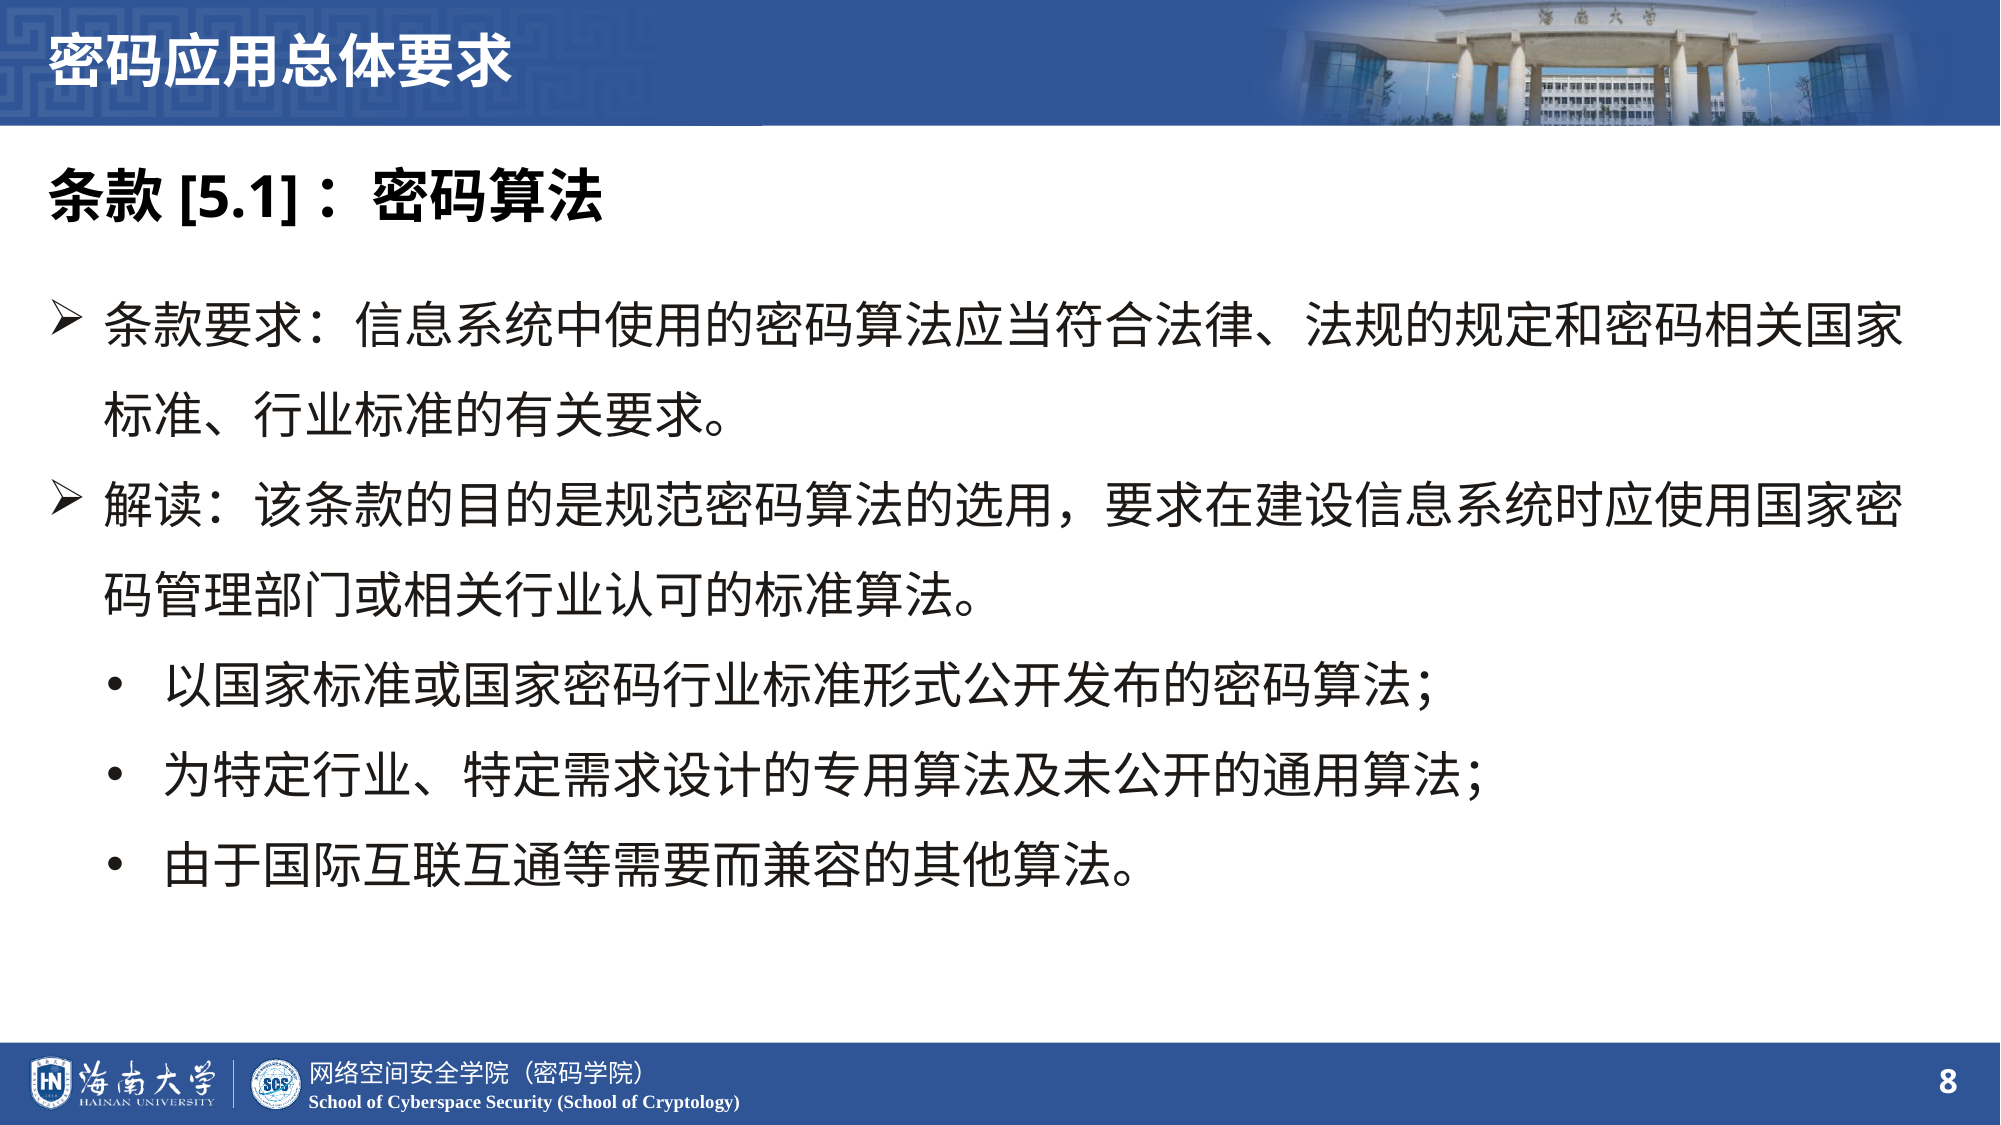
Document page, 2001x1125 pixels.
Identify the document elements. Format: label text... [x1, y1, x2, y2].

picture [27, 1054, 219, 1113]
list 条款[5.1]：密码算法 [32, 151, 1968, 245]
list 密码应用总体要求 [32, 17, 1297, 109]
slide_number 8 [1522, 1053, 1973, 1114]
picture [245, 1053, 306, 1114]
list 条款要求：信息系统中使用的密码算法应当符合法律、法规的规定和密码相关国家标准、行业标准的有关要求。 解读：该条款的目的是规范密码算法的选用，要求在建设信息系统时应使用国家密码管理部门或相关行业认可的标准算法。 以国家标准或国家密码行业标准形式公开发布的密码算法； 为特定行业、特定需求设计的专用算法及未公开的通用算法； 由于国际互联互通等需要而兼容的其他算法。 [32, 255, 1968, 997]
picture [1190, 0, 2000, 126]
